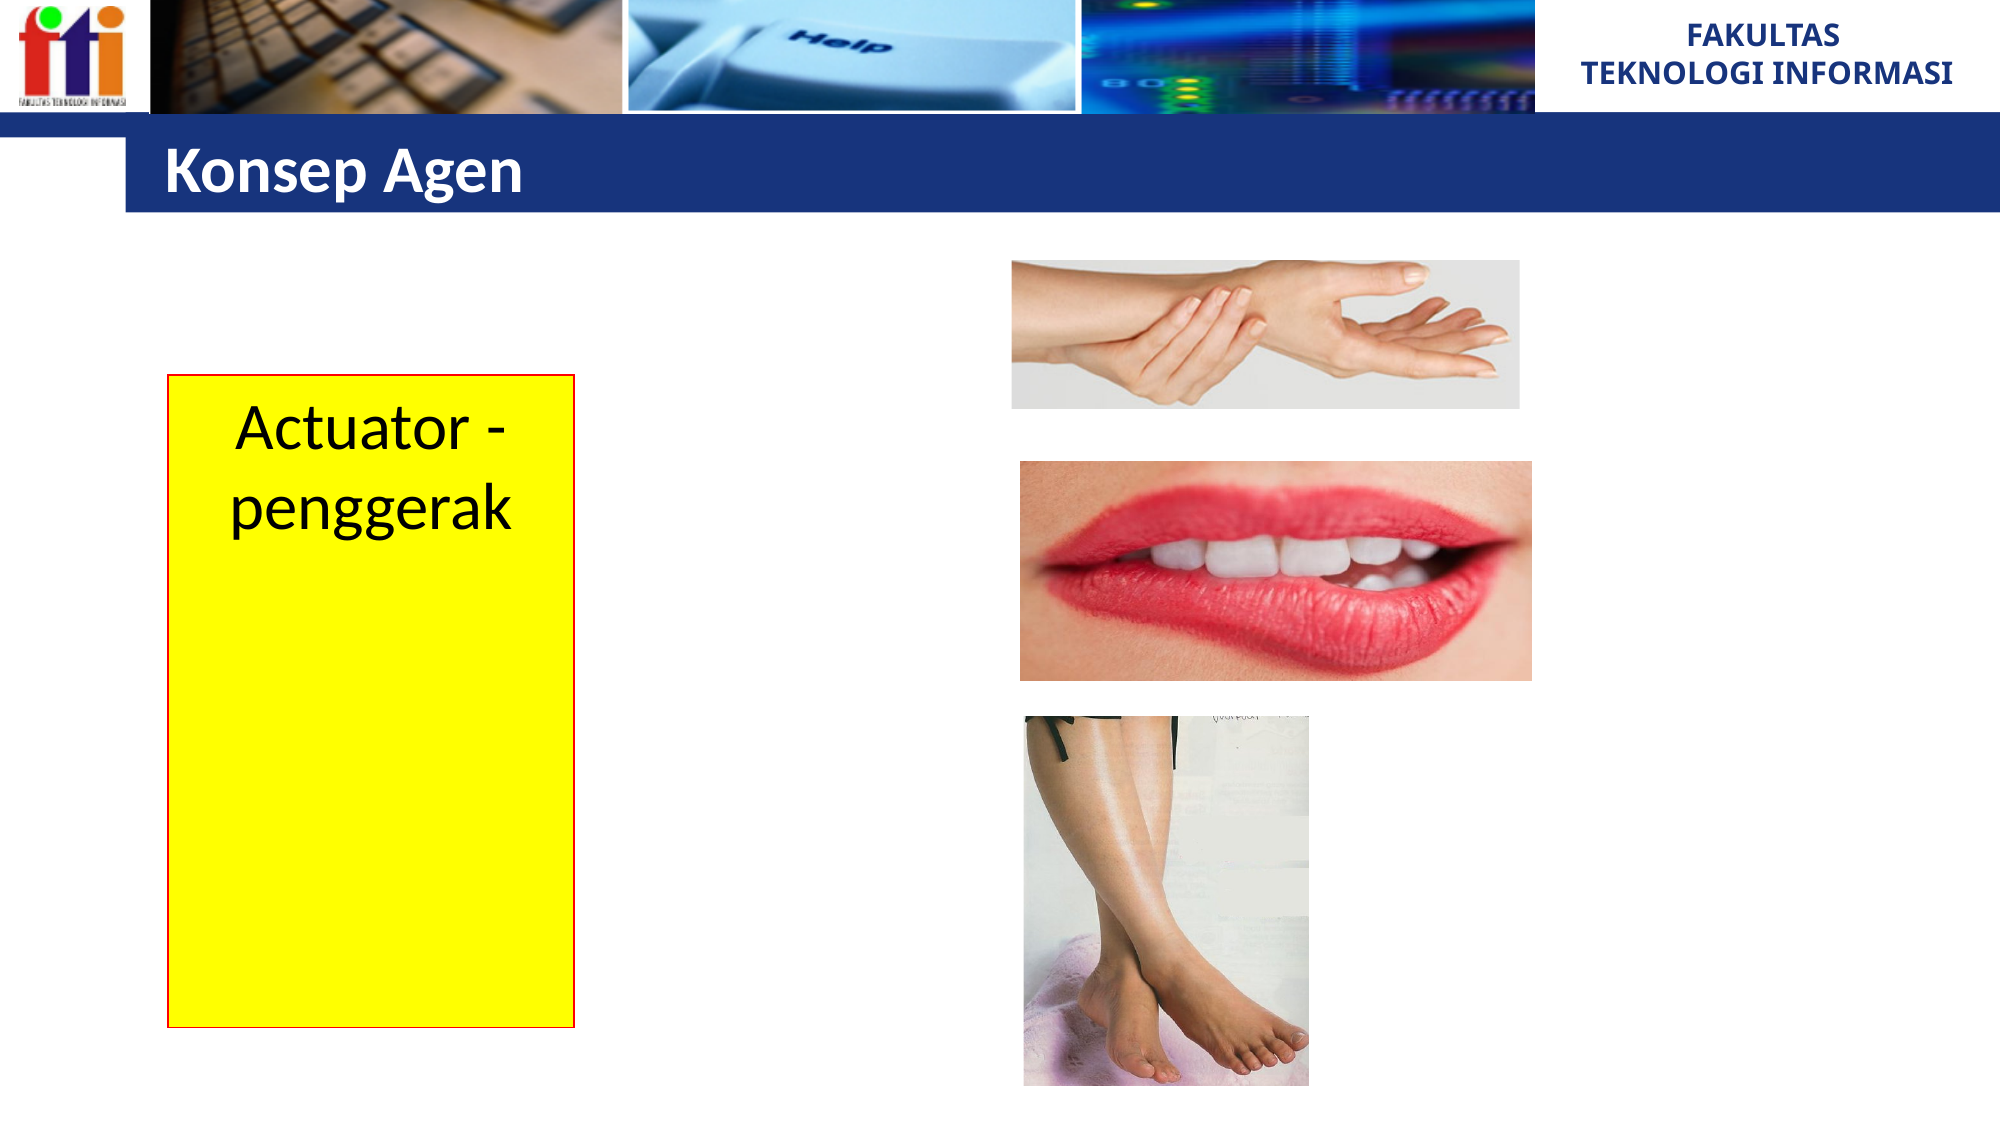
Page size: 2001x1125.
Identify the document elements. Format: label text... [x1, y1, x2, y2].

list Actuator - penggerak [167, 374, 575, 1028]
picture [19, 6, 126, 106]
picture [149, 0, 1535, 114]
picture [1011, 260, 1520, 410]
picture [1020, 461, 1532, 681]
title Konsep Agen [149, 119, 1934, 213]
picture [1023, 715, 1310, 1086]
